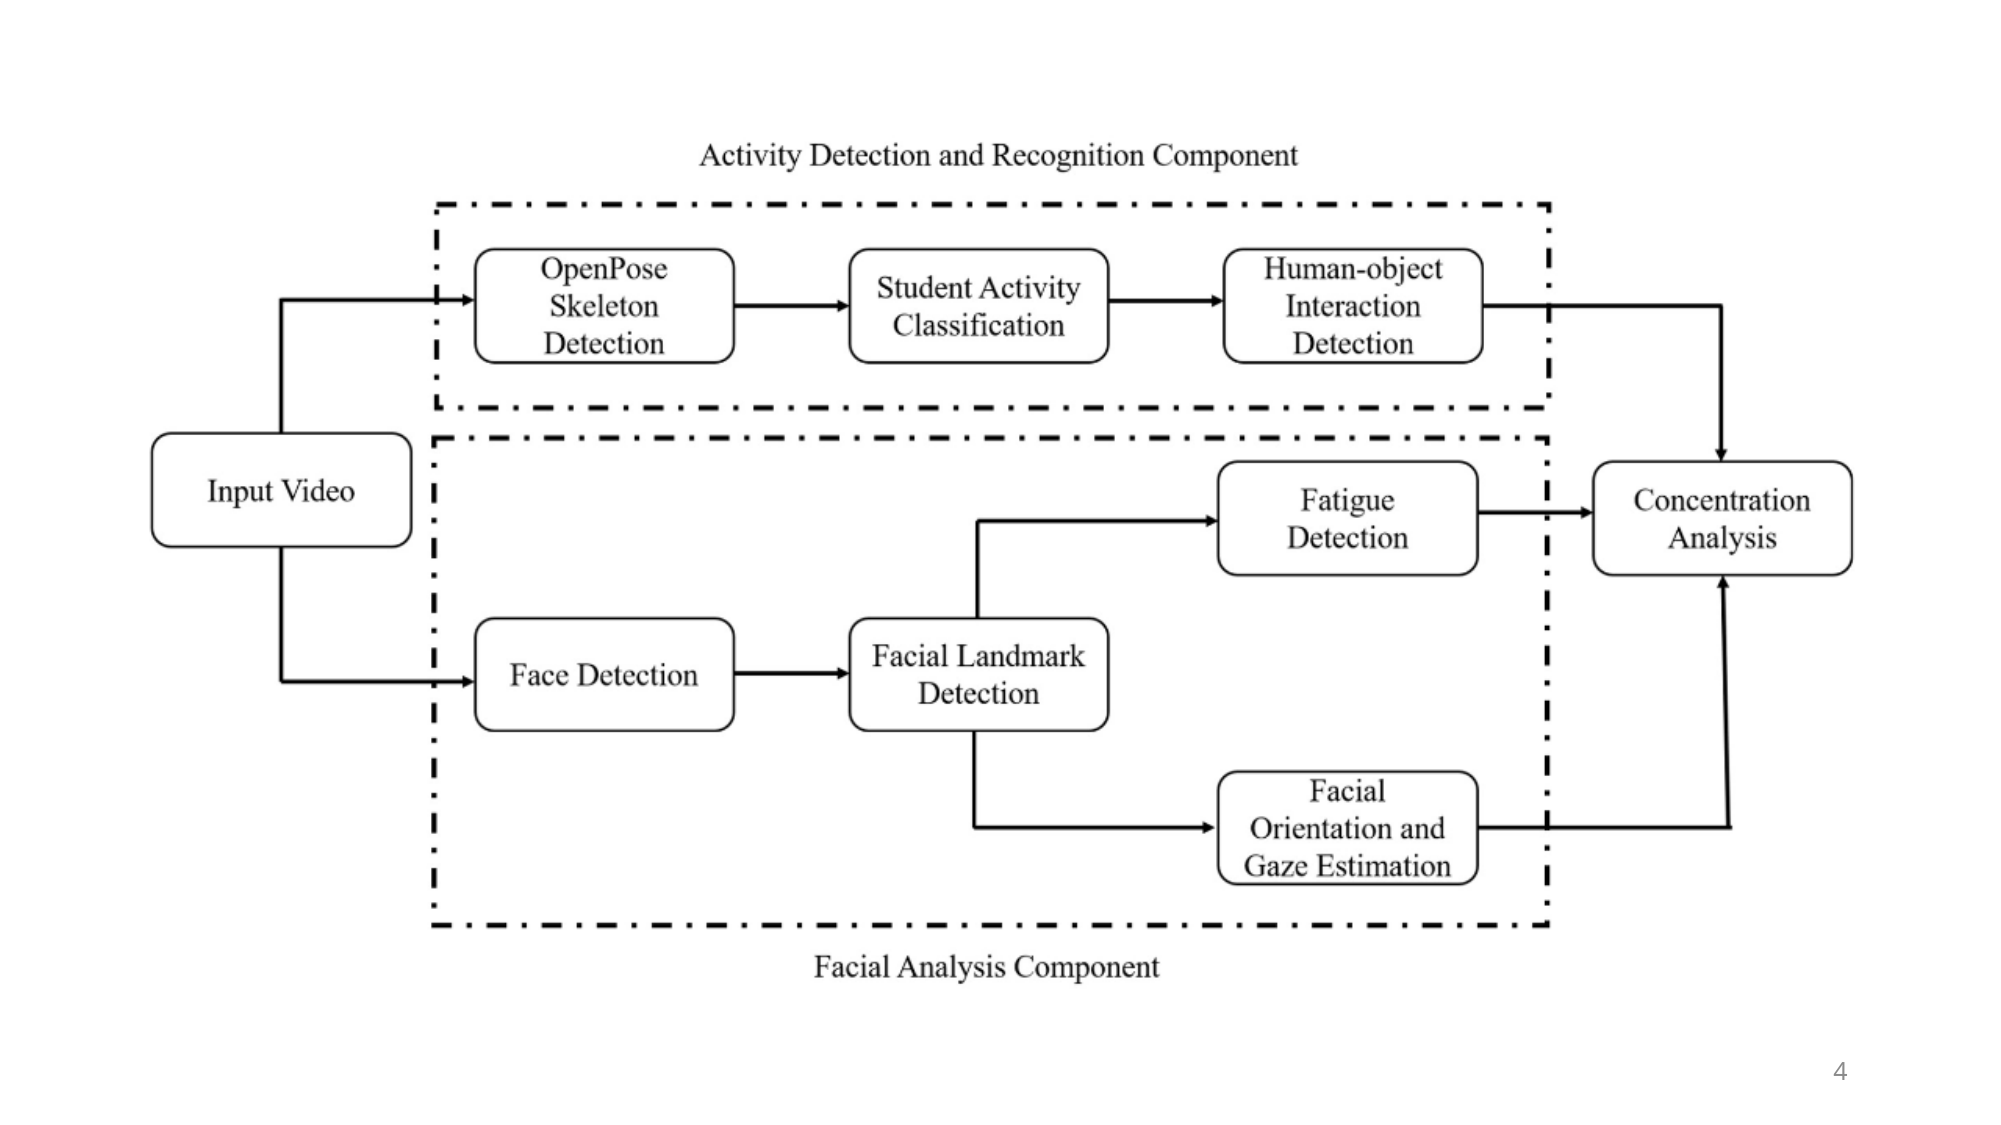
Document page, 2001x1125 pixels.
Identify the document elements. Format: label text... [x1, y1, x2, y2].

picture [136, 130, 1864, 995]
slide_number 4 [1412, 1042, 1863, 1103]
